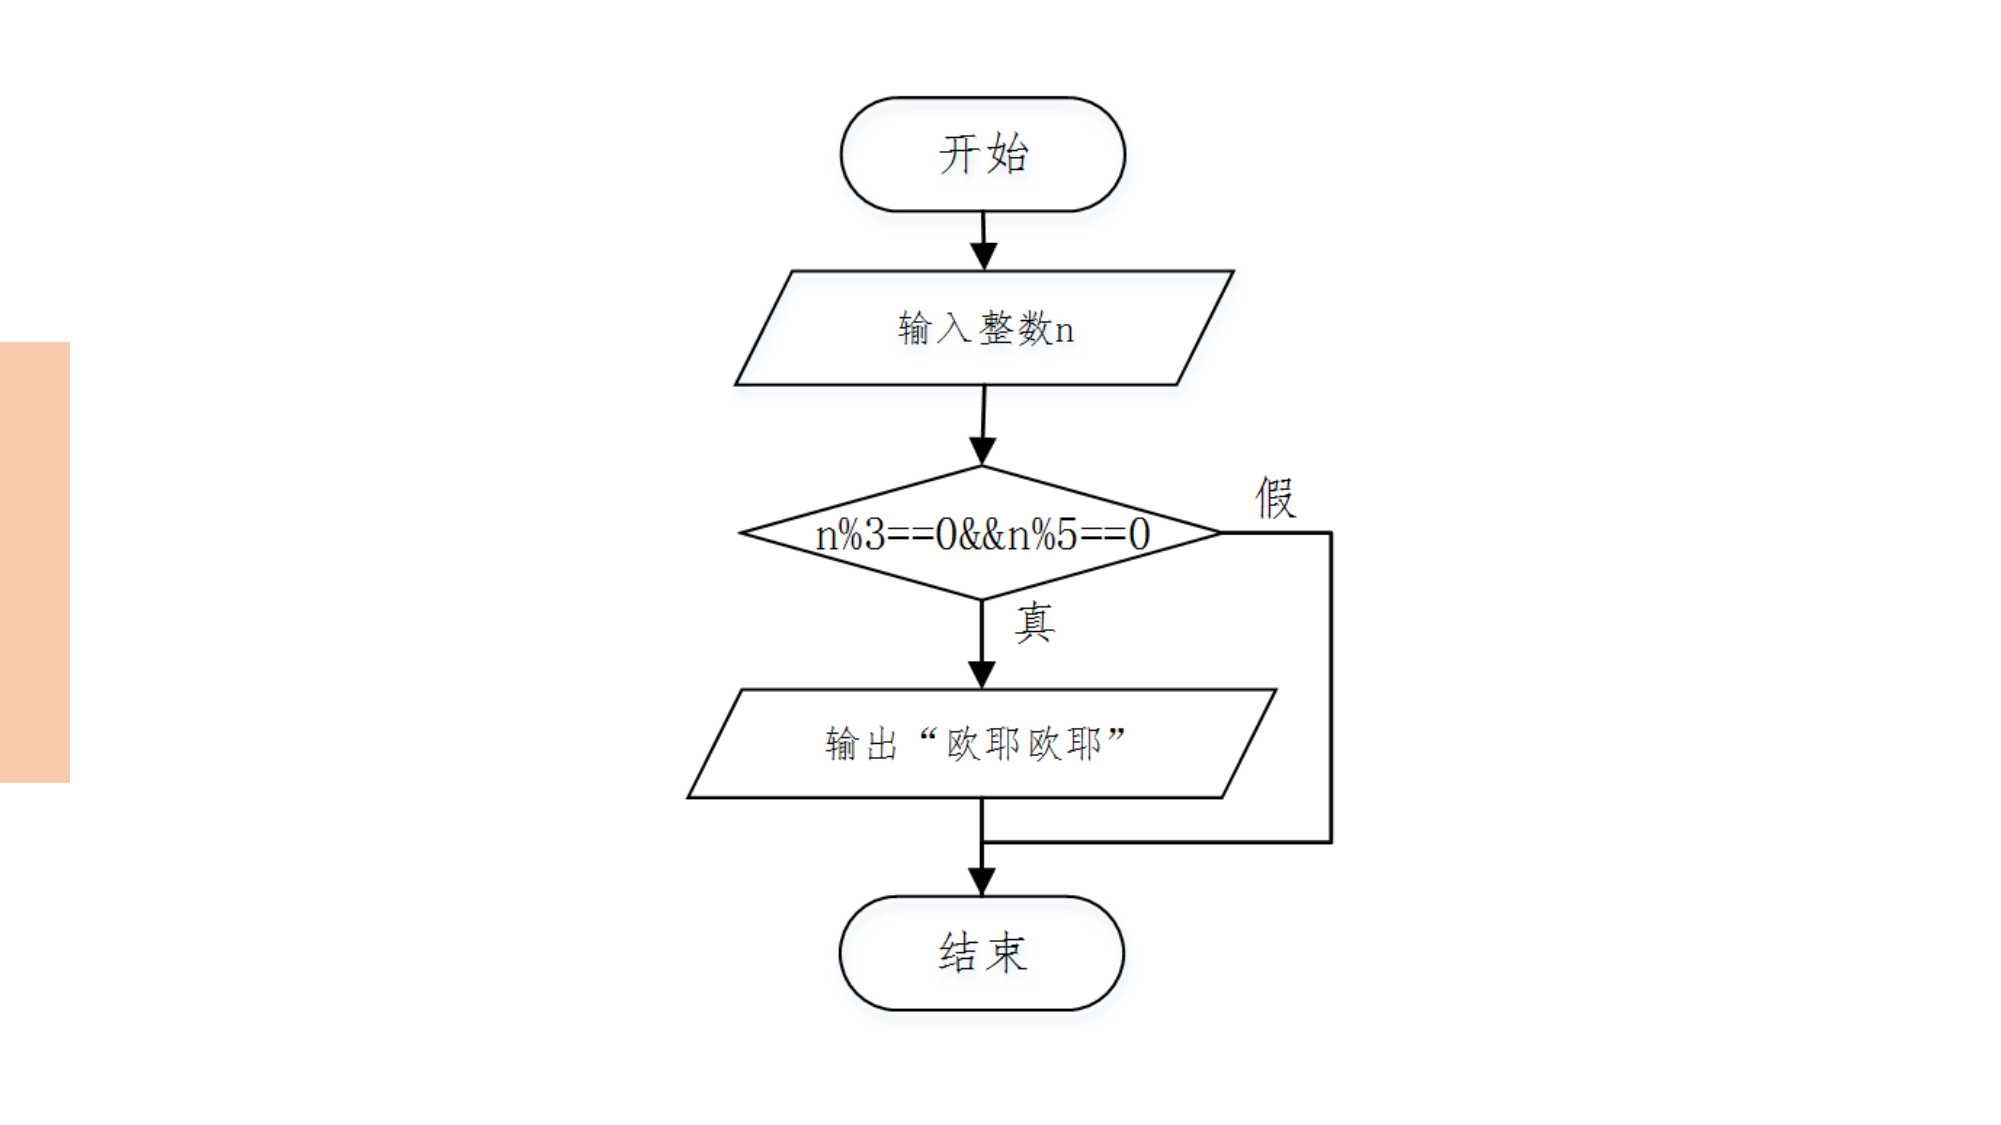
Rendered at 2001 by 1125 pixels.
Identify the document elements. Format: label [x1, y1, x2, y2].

picture [682, 89, 1413, 1035]
